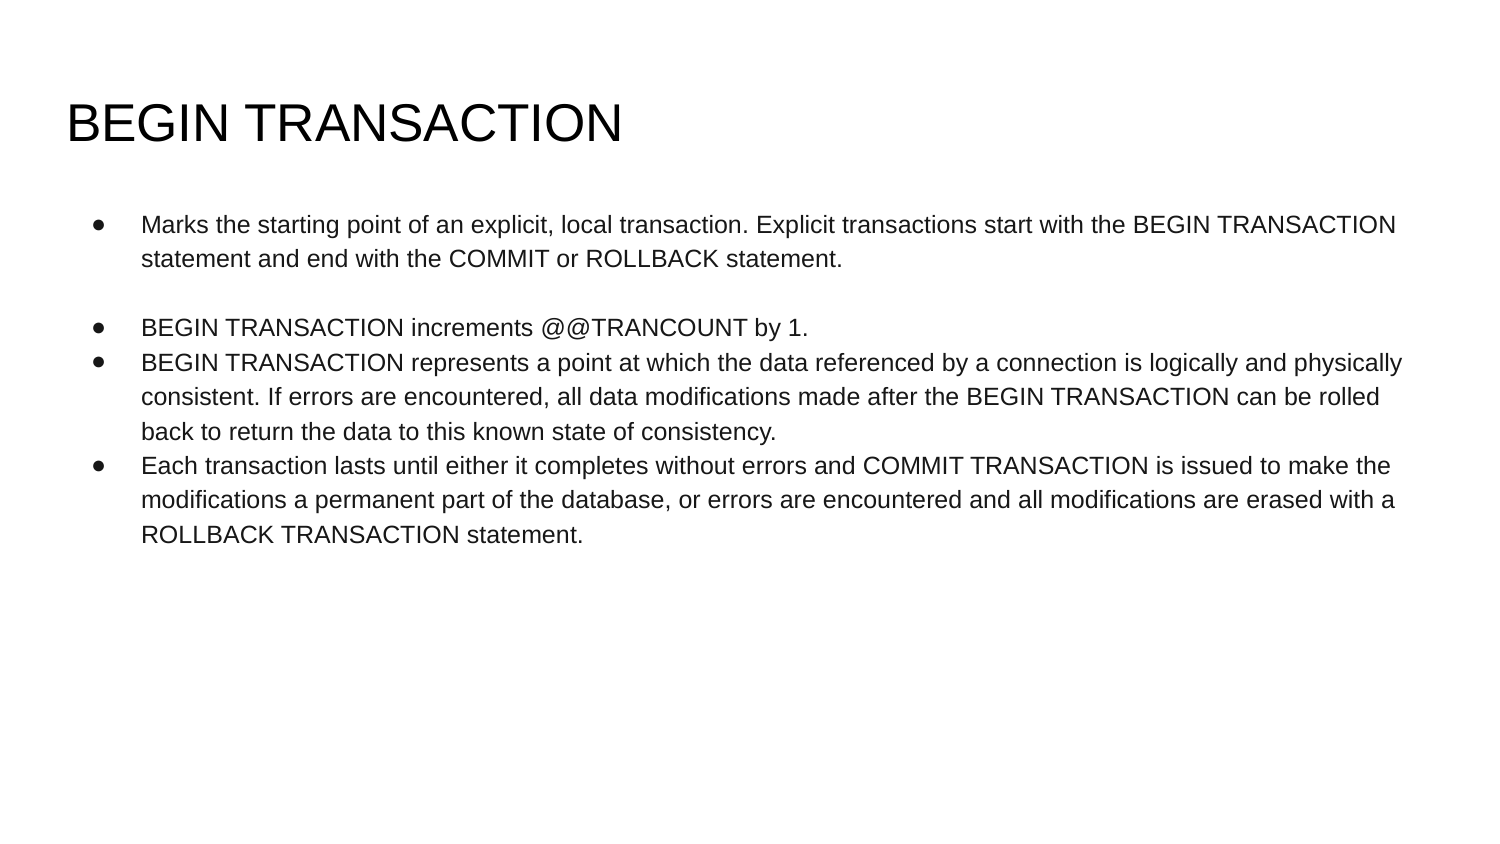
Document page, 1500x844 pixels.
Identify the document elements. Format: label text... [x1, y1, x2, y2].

list Marks the starting point of an explicit, local transaction. Explicit transactions start with the BEGIN TRANSACTION statement and end with the COMMIT or ROLLBACK statement. BEGIN TRANSACTION increments @@TRANCOUNT by 1. BEGIN TRANSACTION represents a point at which the data referenced by a connection is logically and physically consistent. If errors are encountered, all data modifications made after the BEGIN TRANSACTION can be rolled back to return the data to this known state of consistency. Each transaction lasts until either it completes without errors and COMMIT TRANSACTION is issued to make the modifications a permanent part of the database, or errors are encountered and all modifications are erased with a ROLLBACK TRANSACTION statement. [51, 189, 1449, 750]
title BEGIN TRANSACTION [51, 72, 1449, 167]
